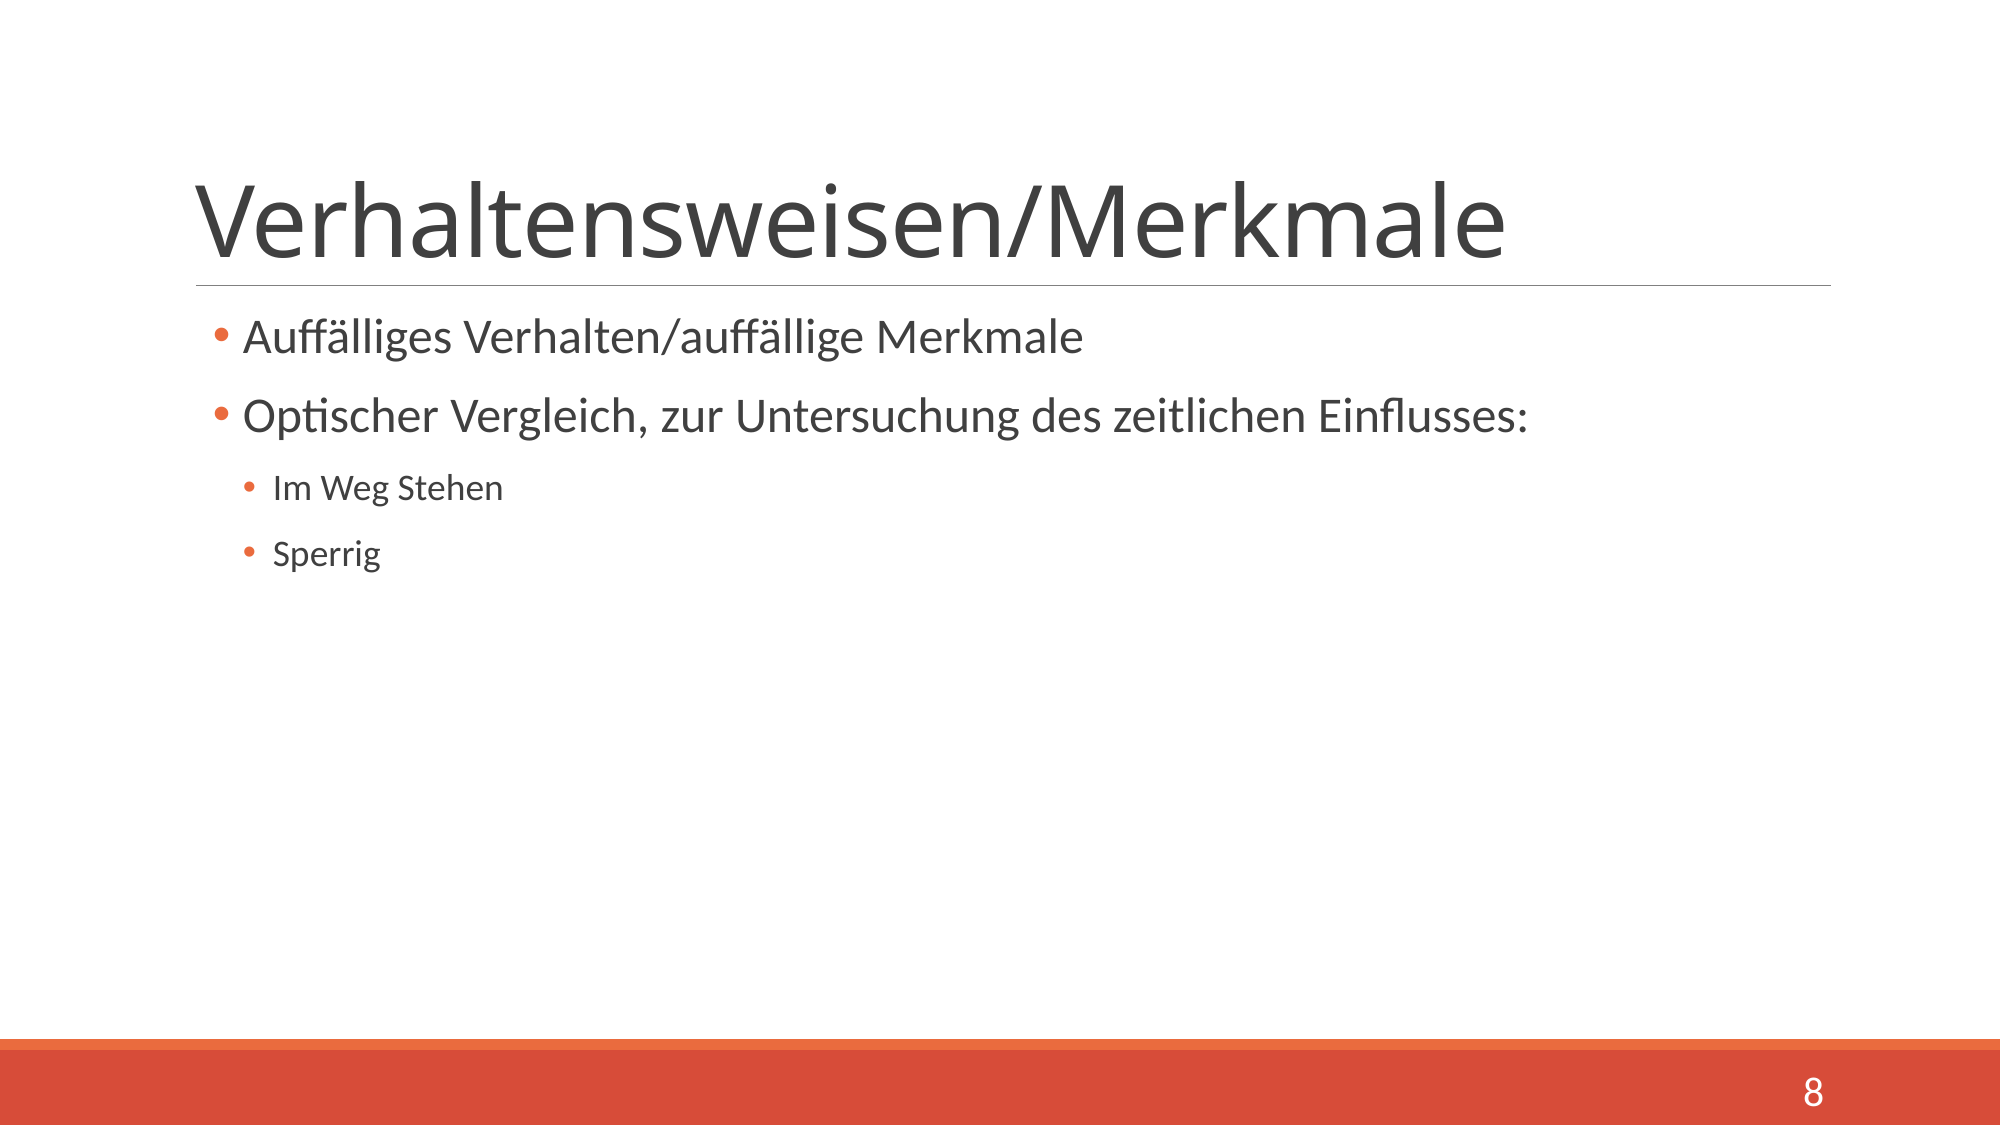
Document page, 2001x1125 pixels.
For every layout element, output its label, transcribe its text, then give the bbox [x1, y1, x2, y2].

title Verhaltensweisen/Merkmale [180, 47, 1830, 285]
slide_number 8 [1624, 1059, 1840, 1120]
list Auffälliges Verhalten/auffällige Merkmale Optischer Vergleich, zur Untersuchung des zeitlichen Einflusses: Im Weg Stehen Sperrig [180, 302, 1830, 963]
